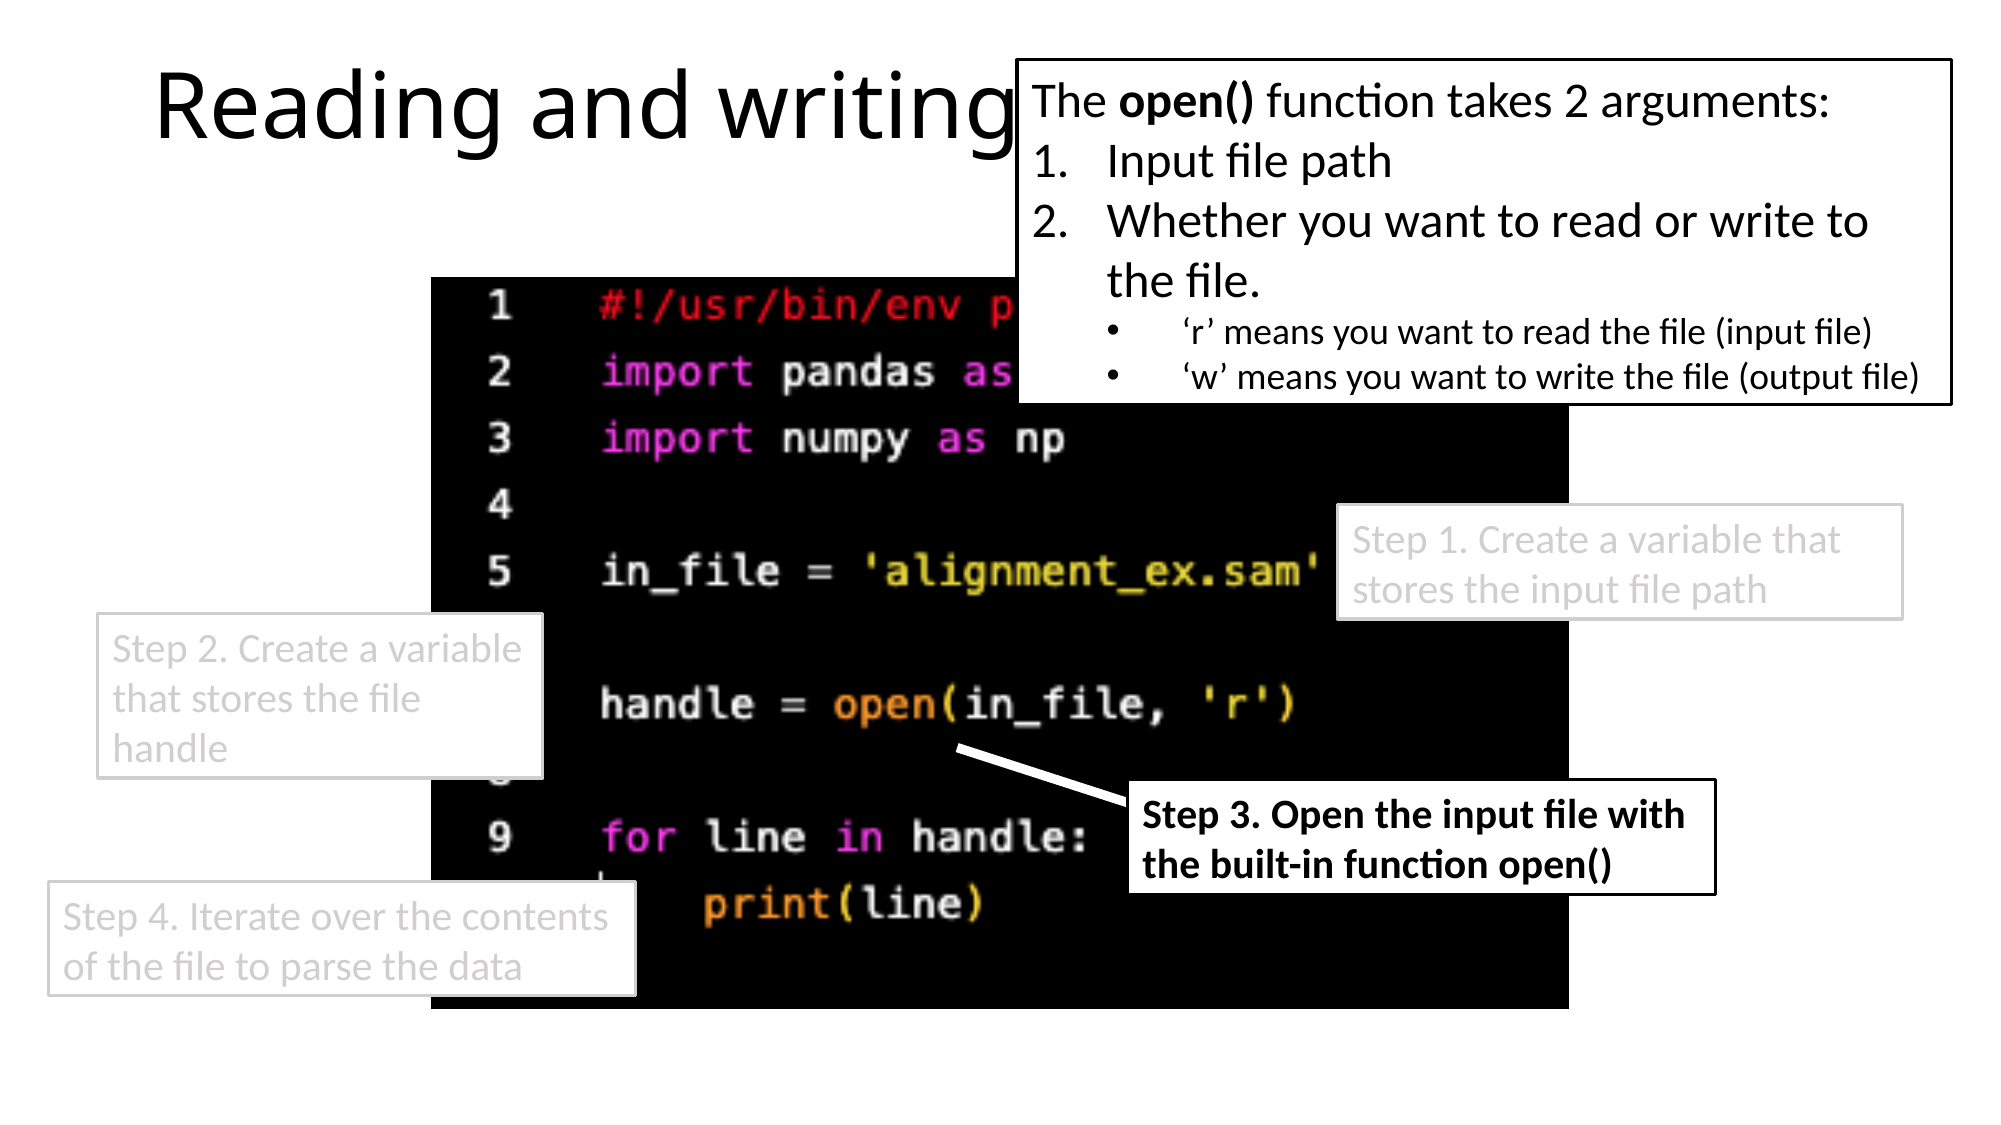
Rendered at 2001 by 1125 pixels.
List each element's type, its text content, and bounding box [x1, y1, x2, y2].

text_box Step 3. Open the input file with the built-in function open() [1569, 779, 1716, 895]
text_box Step 4. Iterate over the contents of the file to parse the data [48, 881, 431, 996]
title Reading and writing files [137, 0, 1863, 218]
text_box Step 2. Create a variable that stores the file handle [97, 613, 431, 779]
picture [431, 277, 1569, 1009]
text_box The open() function takes 2 arguments: Input file path Whether you want to read or write to the file. ‘r’ means you want to read the file (input file) ‘w’ means you want to write the file (output file) [1016, 59, 1952, 405]
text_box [957, 747, 1160, 813]
text_box Step 1. Create a variable that stores the input file path [1569, 504, 1903, 619]
